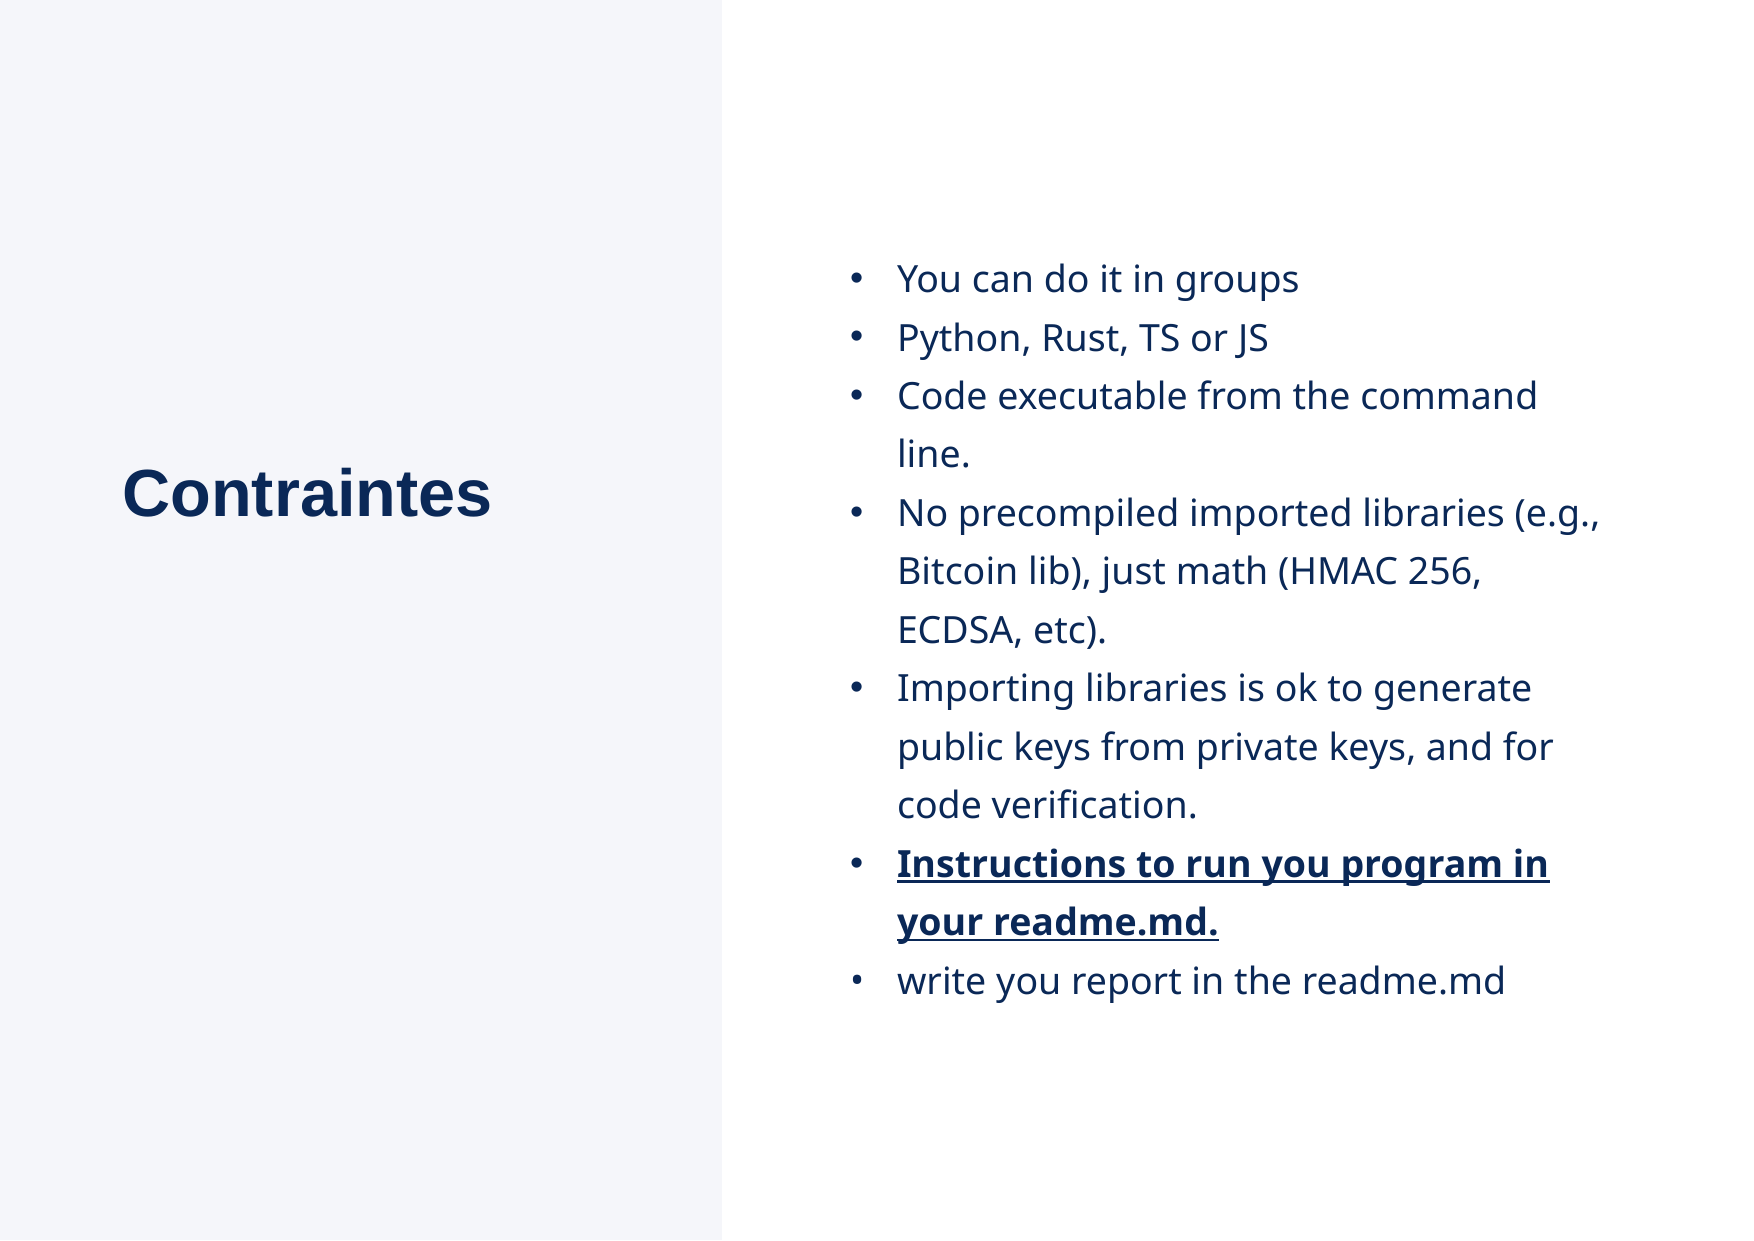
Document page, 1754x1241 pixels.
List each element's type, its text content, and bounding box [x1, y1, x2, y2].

text_box Contraintes [107, 418, 716, 640]
text_box You can do it in groups Python, Rust, TS or JS Code executable from the command line. No precompiled imported libraries (e.g., Bitcoin lib), just math (HMAC 256, ECDSA, etc). Importing libraries is ok to generate public keys from private keys, and for code verification. Instructions to run you program in your readme.md. write you report in the readme.md [835, 234, 1634, 1011]
text_box [722, 0, 1754, 1241]
